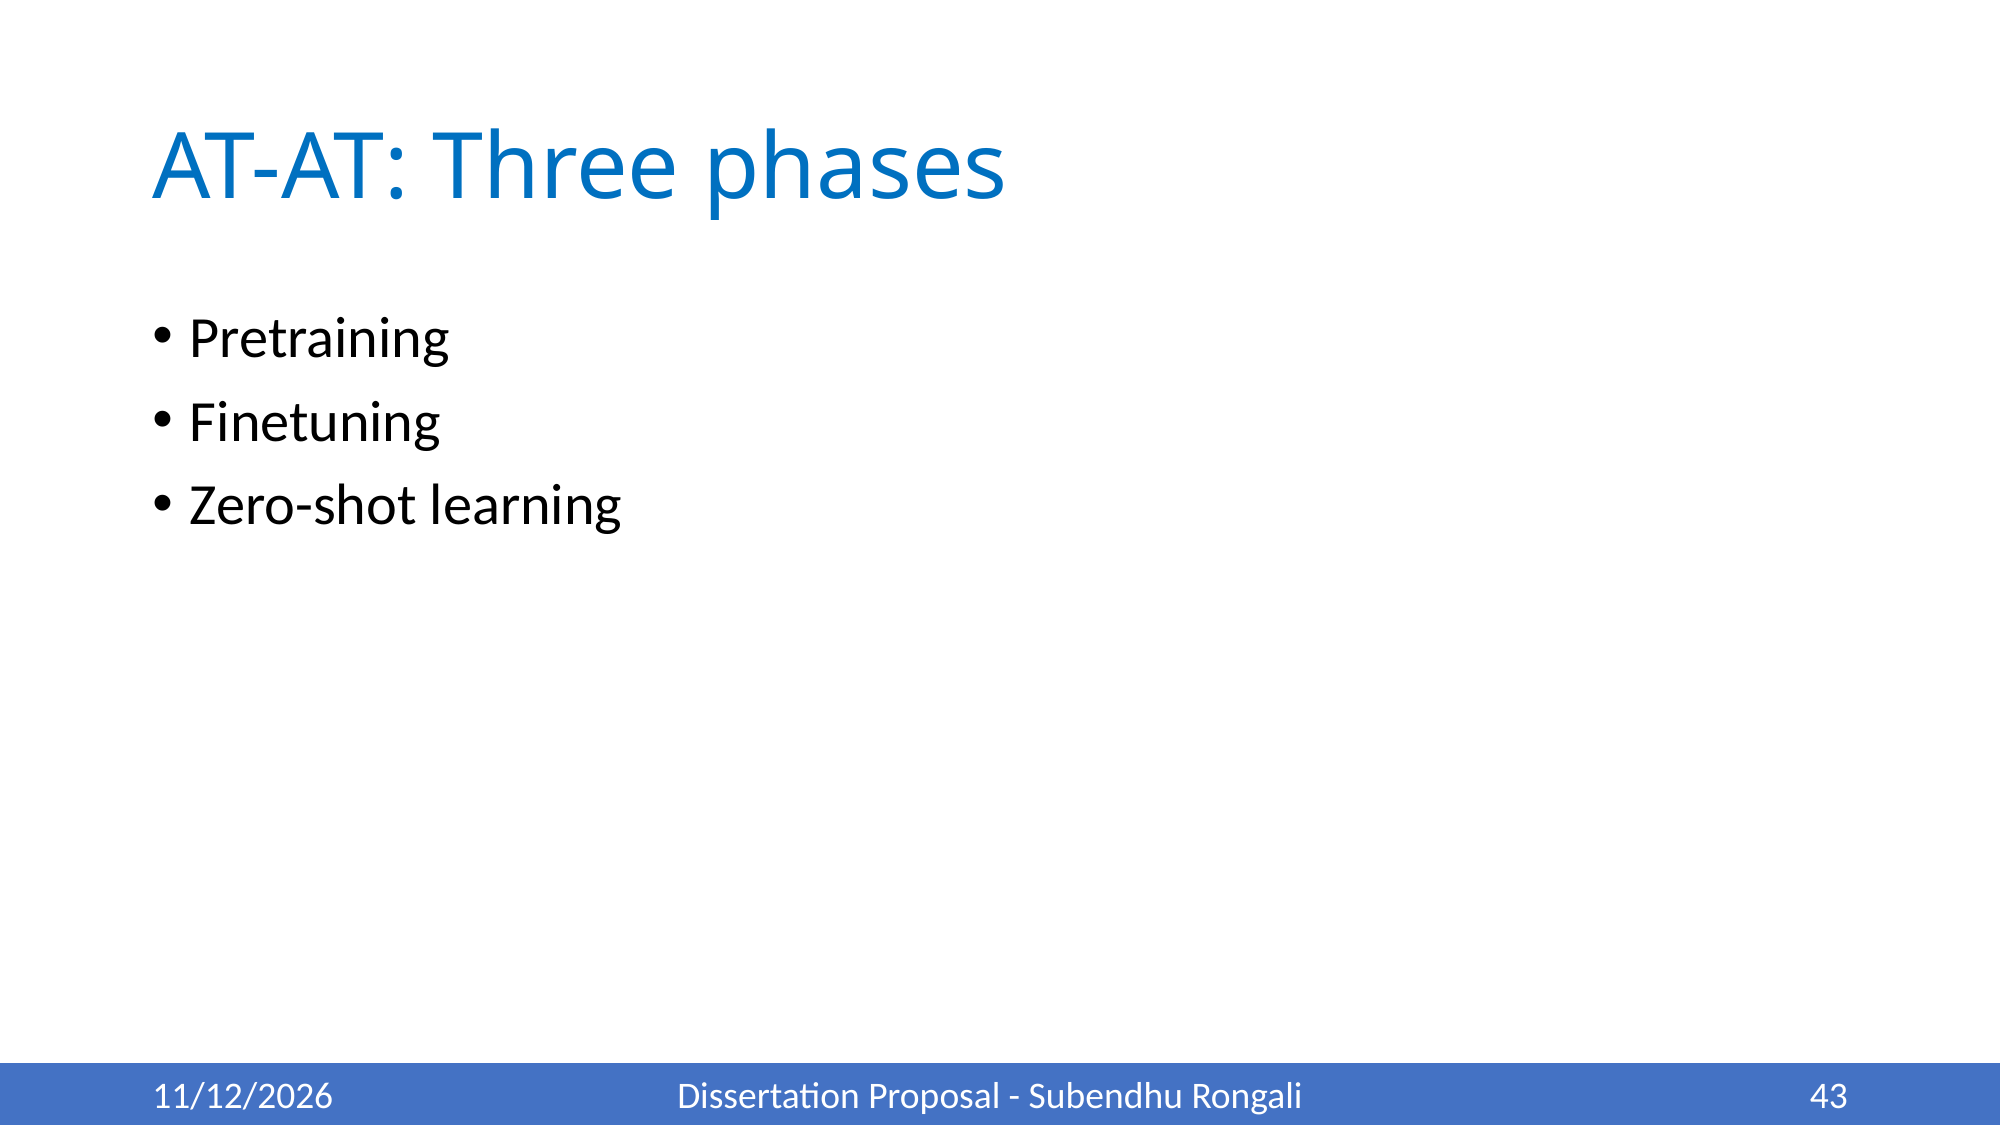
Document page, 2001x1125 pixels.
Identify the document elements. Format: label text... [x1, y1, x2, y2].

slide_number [137, 1063, 588, 1123]
footer Dissertation Proposal - Subendhu Rongali [662, 1063, 1338, 1123]
list Pretraining Finetuning Zero-shot learning [137, 299, 1863, 1014]
title AT-AT: Three phases [137, 59, 1863, 278]
slide_number 43 [1412, 1063, 1863, 1123]
